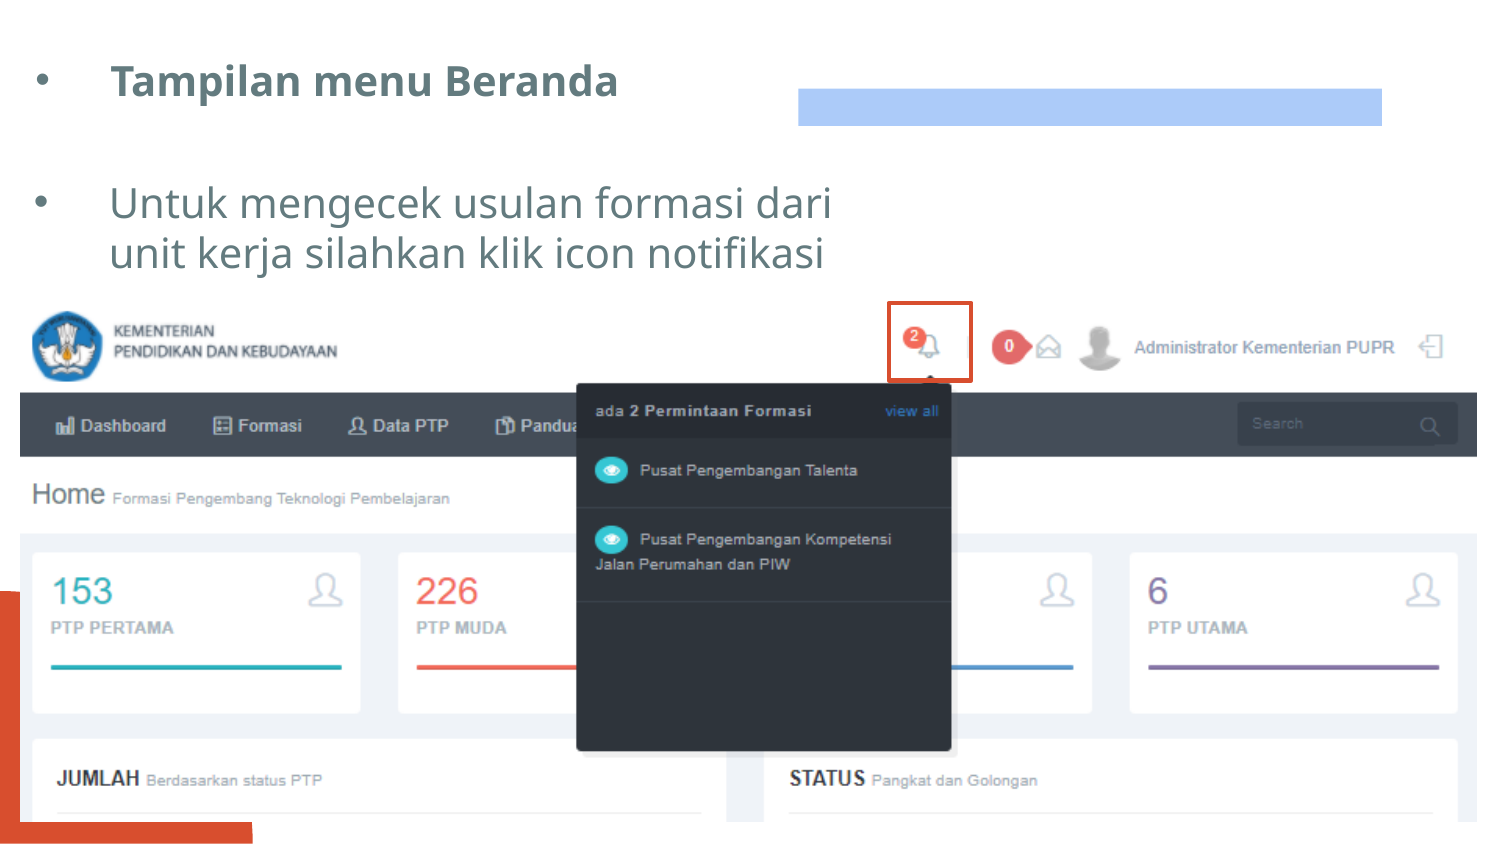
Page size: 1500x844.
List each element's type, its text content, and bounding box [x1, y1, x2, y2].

text_box Untuk mengecek usulan formasi dari unit kerja silahkan klik icon notifikasi [18, 161, 900, 288]
title Tampilan menu Beranda [20, 39, 790, 121]
picture [20, 302, 1477, 822]
